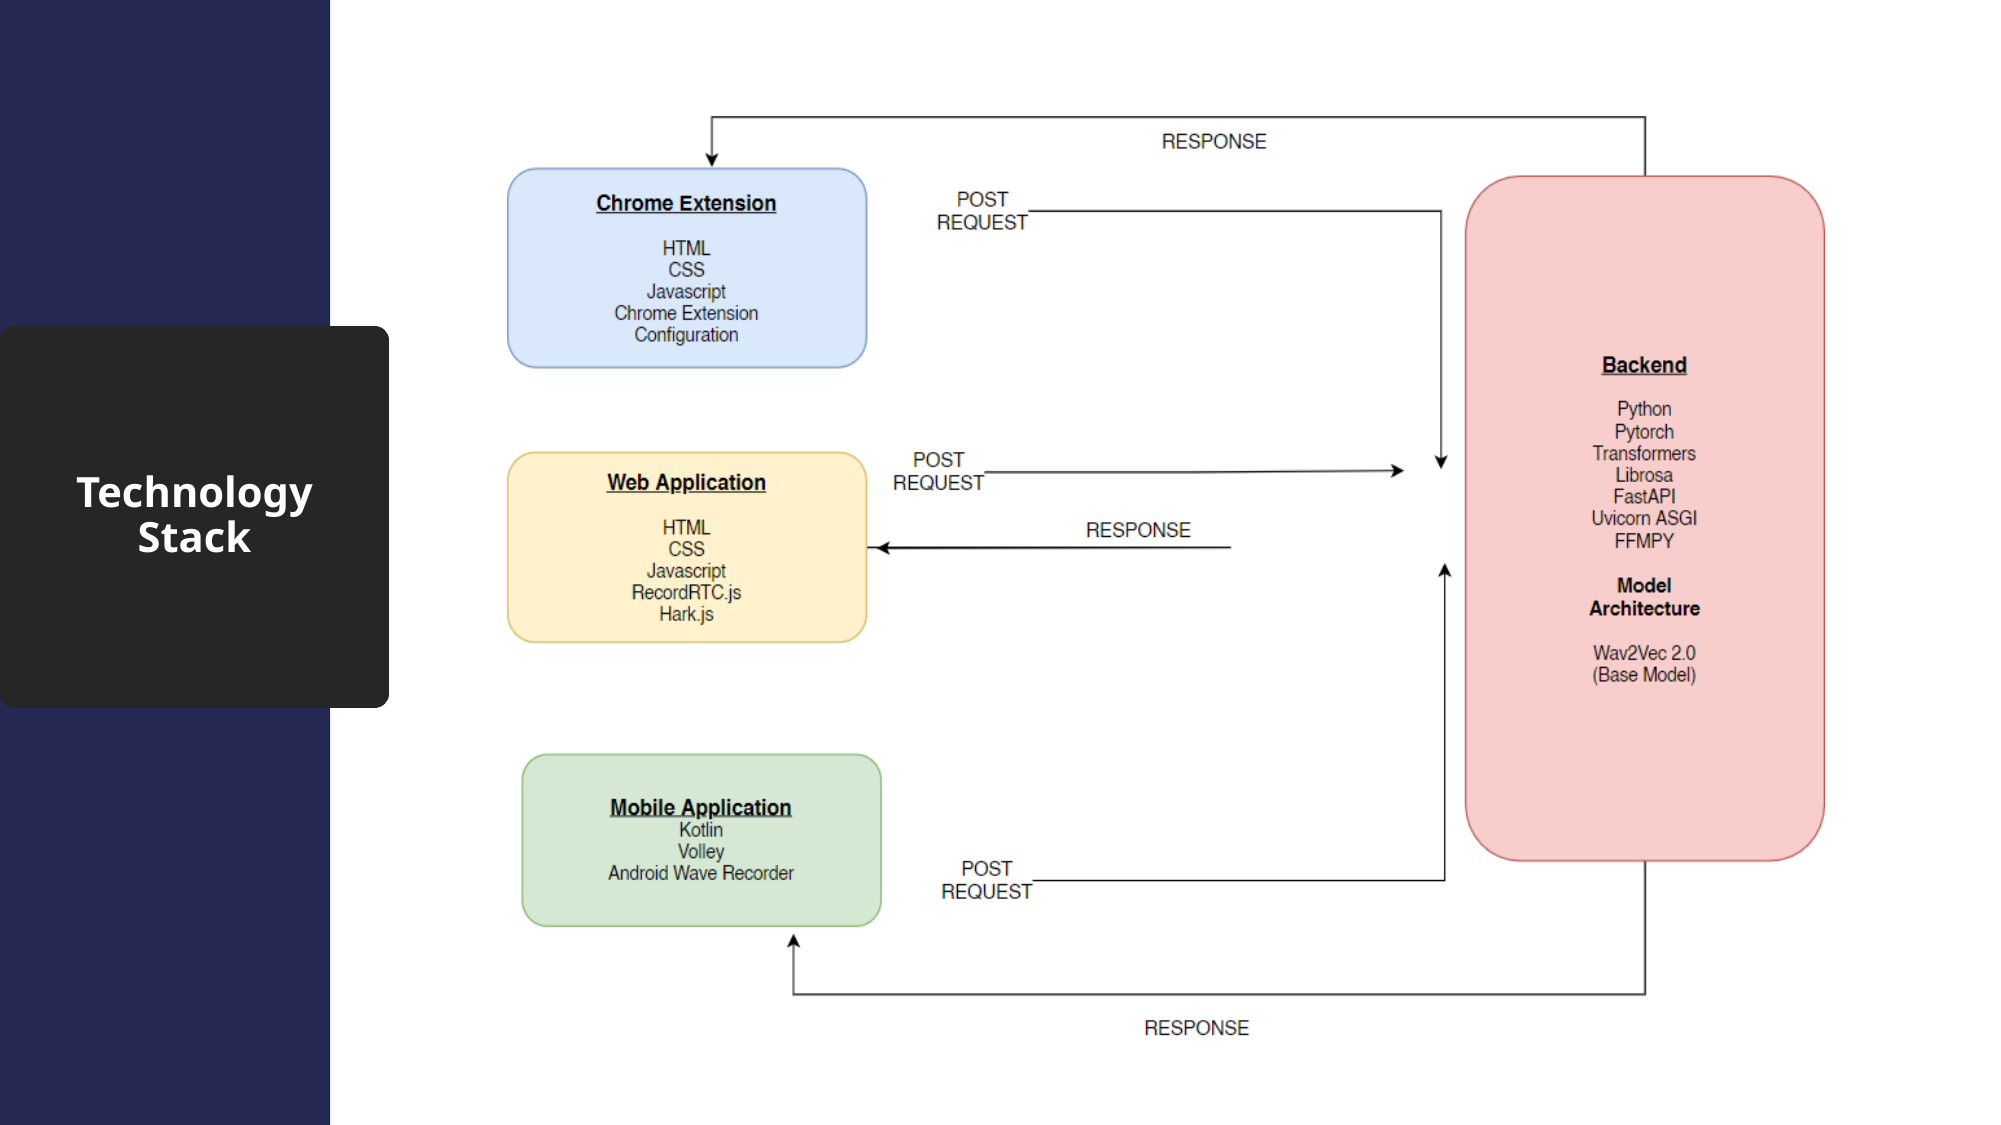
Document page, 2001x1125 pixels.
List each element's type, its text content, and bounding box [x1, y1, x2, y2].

title Technology Stack [14, 339, 375, 694]
text_box [0, 0, 331, 1125]
picture [401, 3, 1960, 1100]
text_box [331, 0, 2000, 1125]
